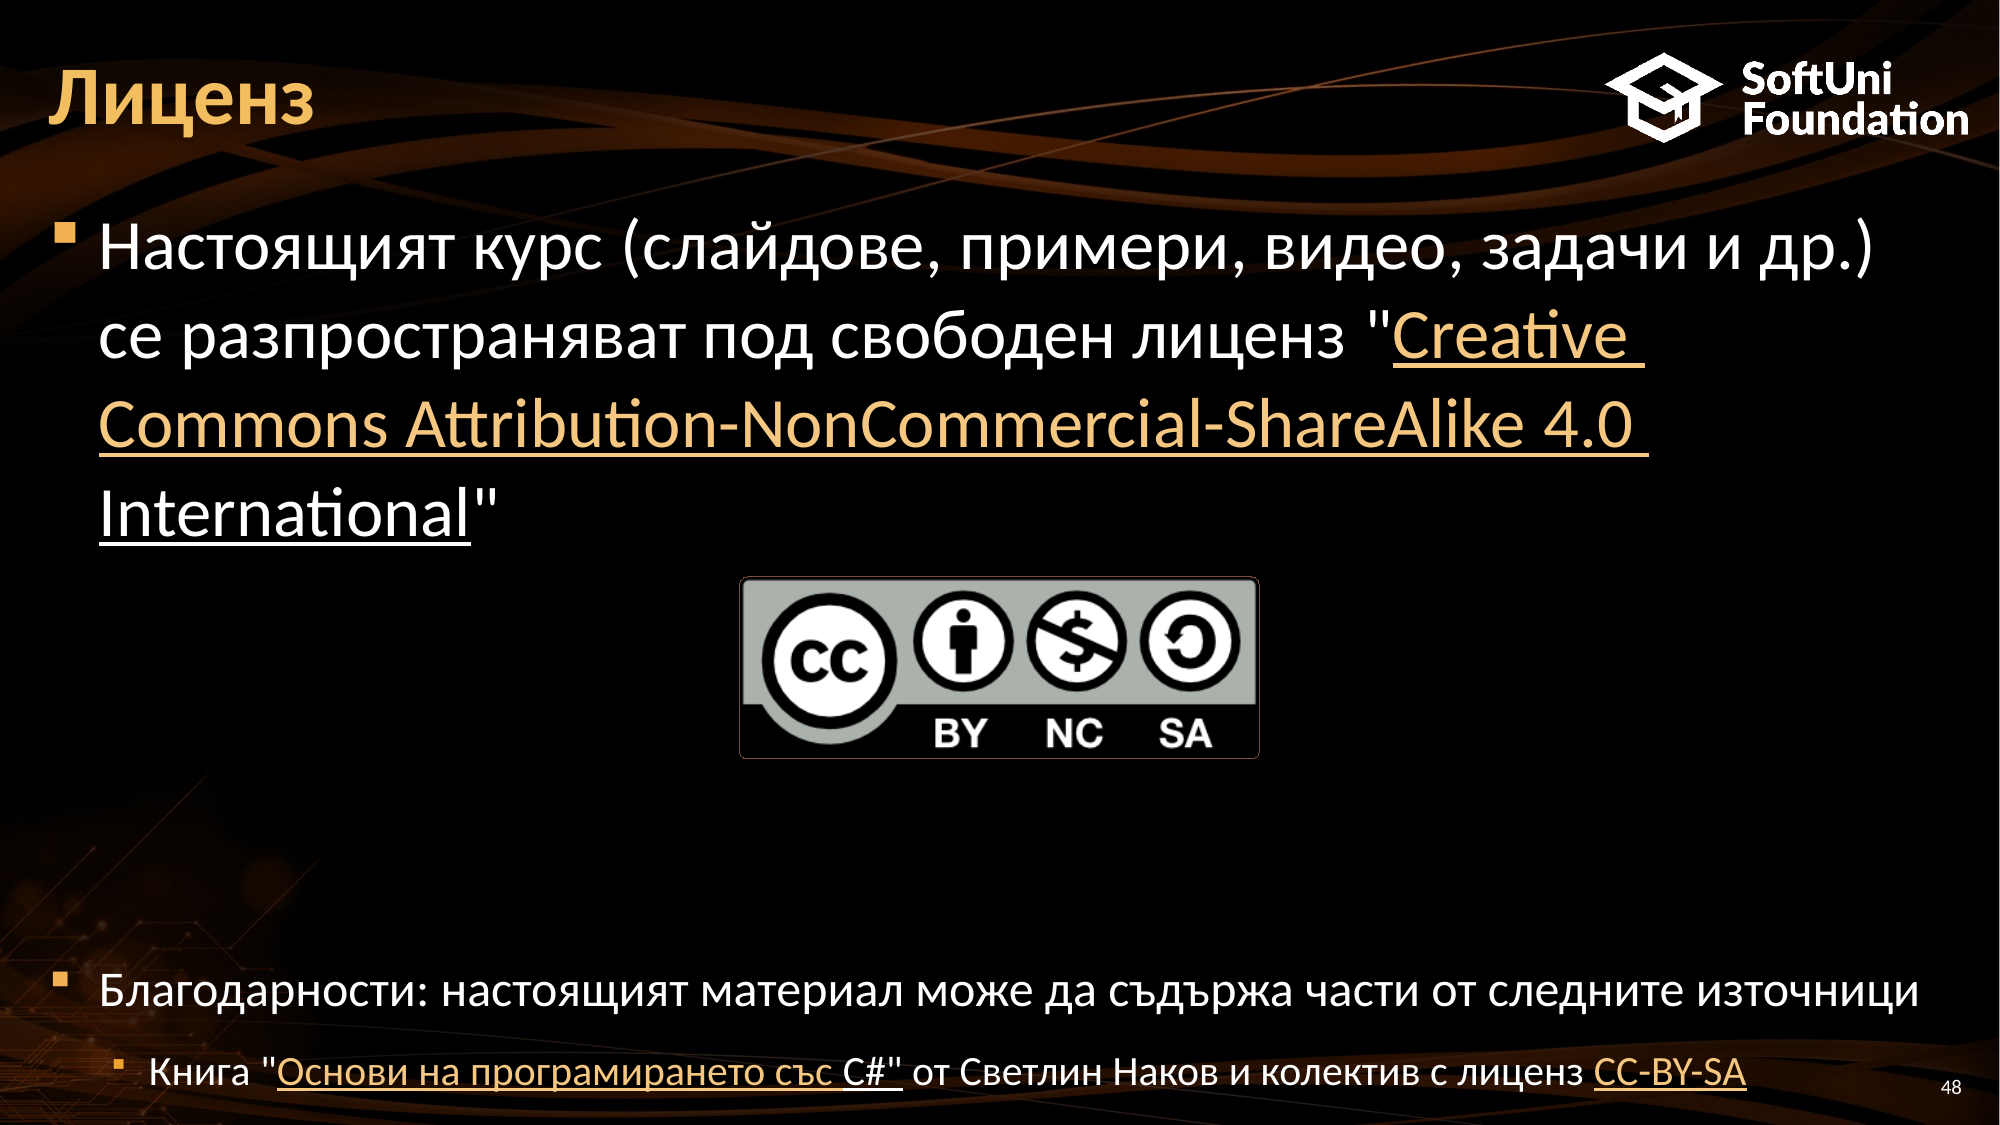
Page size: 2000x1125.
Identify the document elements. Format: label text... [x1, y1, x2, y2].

title Лиценз [30, 6, 1602, 189]
list Настоящият курс (слайдове, примери, видео, задачи и др.) се разпространяват под свободен лиценз "Creative Commons Attribution-NonCommercial-ShareAlike 4.0 International" Благодарности: настоящият материал може да съдържа части от следните източници Книга "Основи на програмирането със C#" от Светлин Наков и колектив с лиценз CC-BY-SA [31, 188, 1968, 1103]
picture [0, 0, 2000, 1125]
